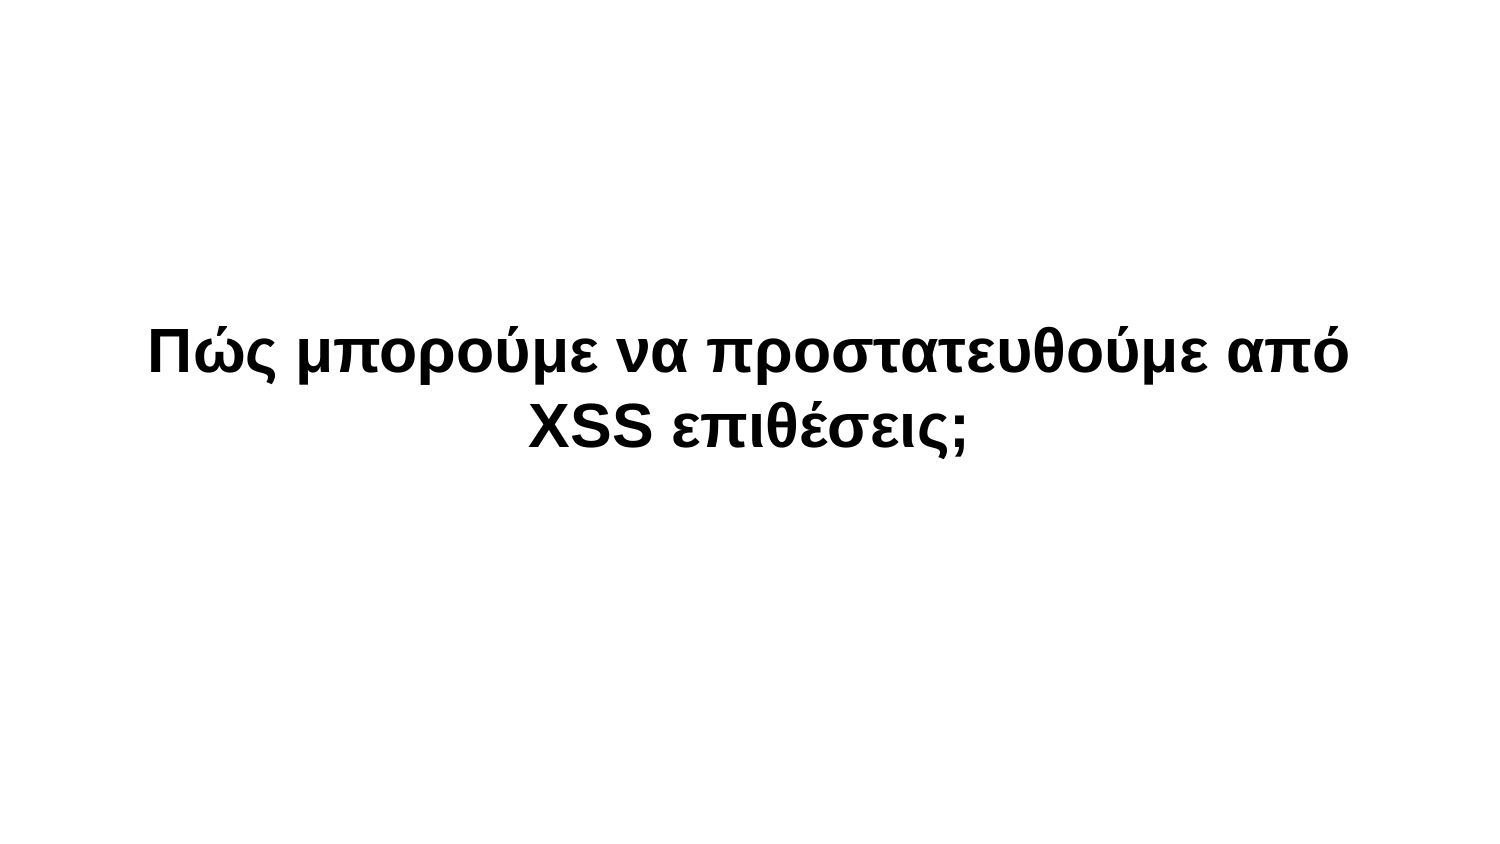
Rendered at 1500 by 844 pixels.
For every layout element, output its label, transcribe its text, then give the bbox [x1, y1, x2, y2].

title Πώς μπορούμε να προστατευθούμε από XSS επιθέσεις; [67, 368, 1433, 476]
